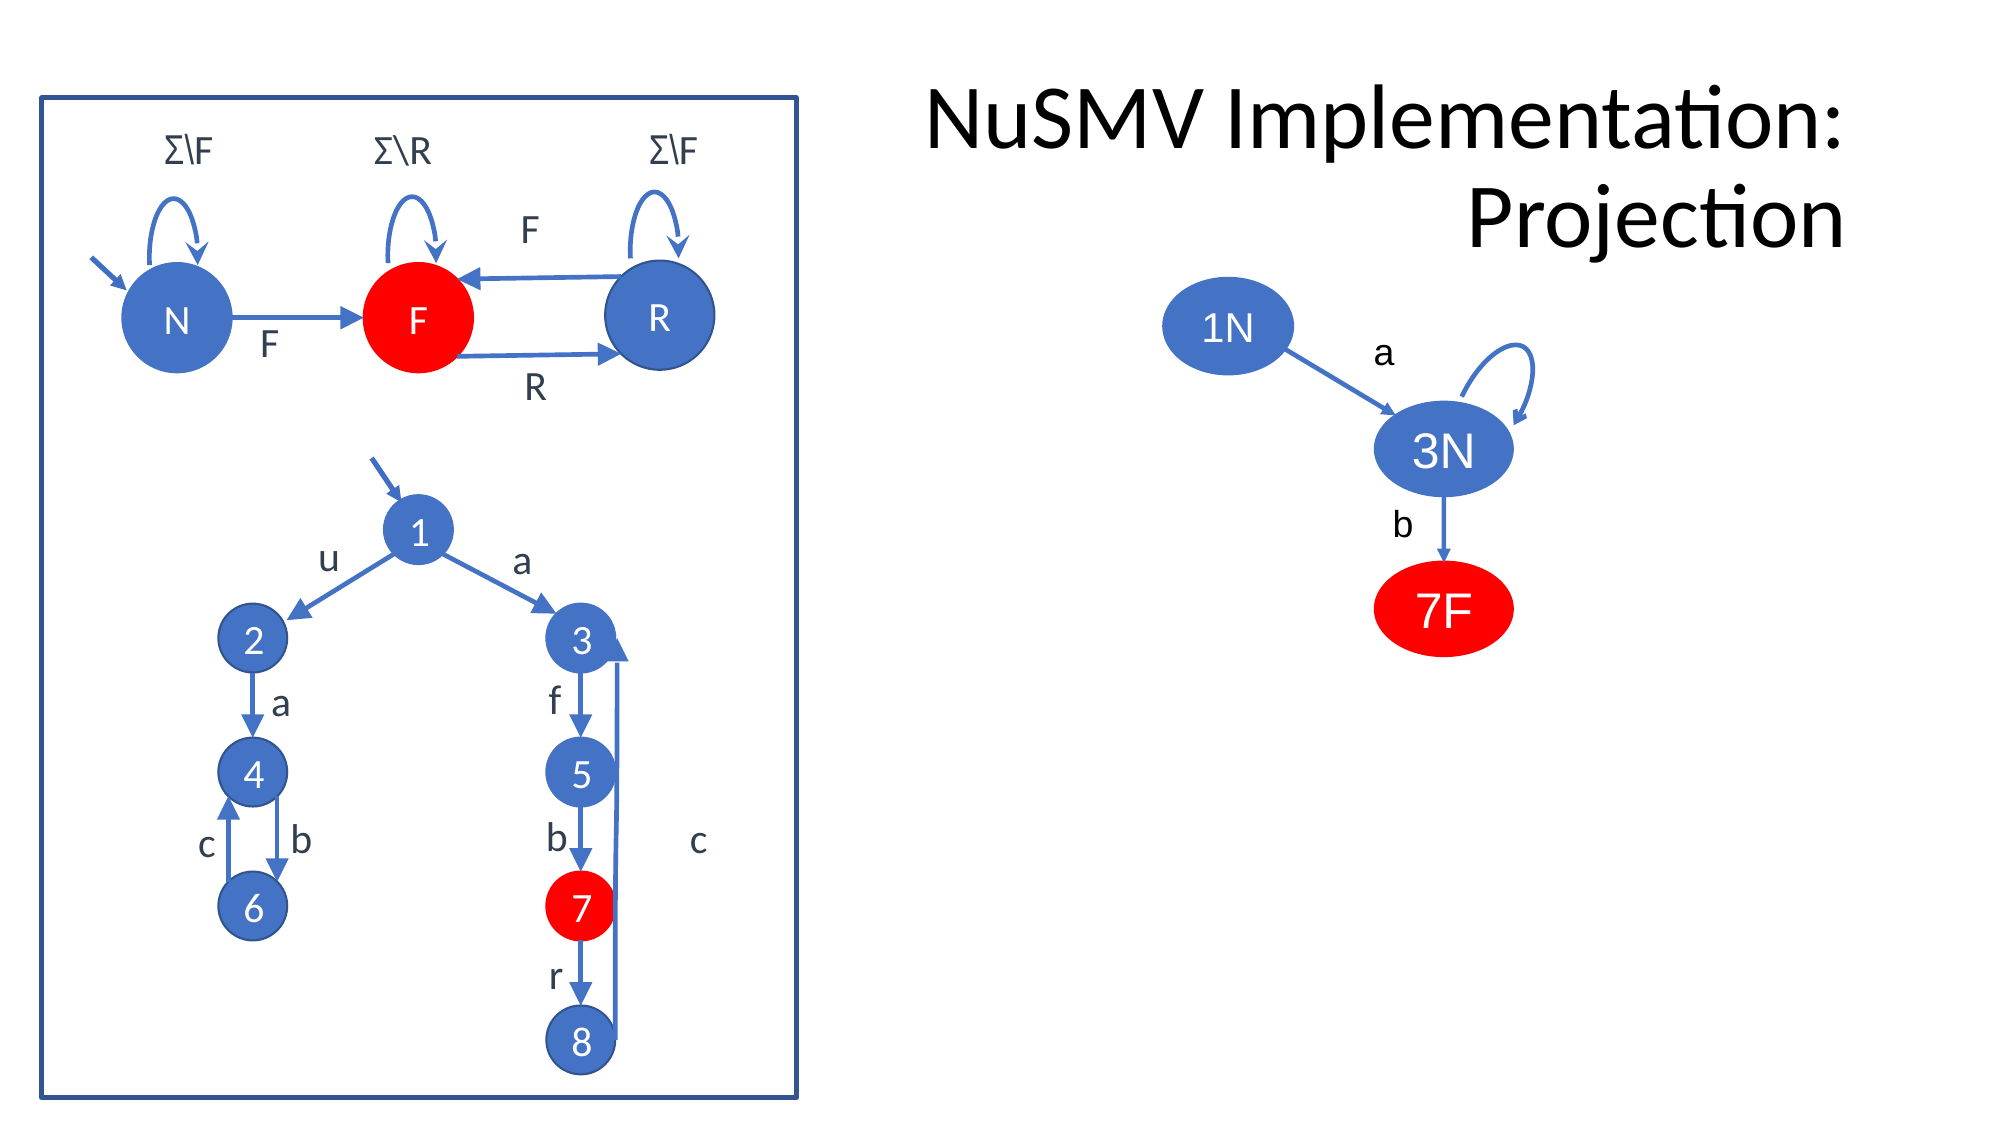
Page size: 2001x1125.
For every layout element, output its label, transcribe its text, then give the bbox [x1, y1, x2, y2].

text_box b [1377, 492, 1452, 553]
text_box 1N [1163, 278, 1294, 375]
text_box 3N [1373, 400, 1514, 497]
title NuSMV Implementation: Projection [863, 59, 1863, 278]
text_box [1279, 345, 1396, 416]
text_box [1461, 344, 1534, 426]
text_box 7F [1373, 560, 1514, 658]
text_box a [1358, 320, 1433, 381]
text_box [41, 97, 797, 1098]
